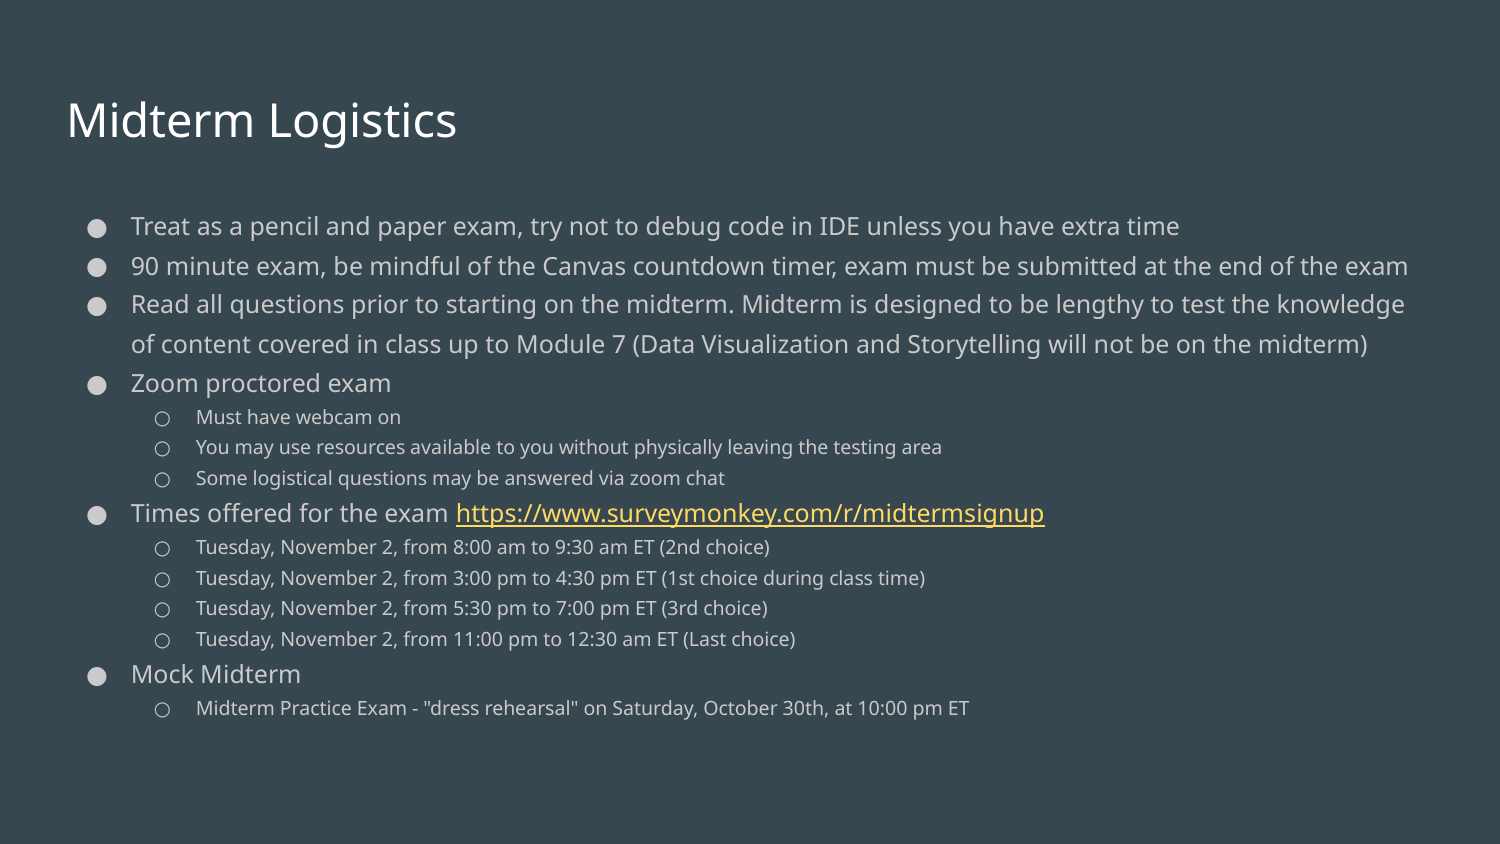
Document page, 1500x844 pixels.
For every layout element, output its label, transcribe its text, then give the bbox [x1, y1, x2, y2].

list Treat as a pencil and paper exam, try not to debug code in IDE unless you have extra time 90 minute exam, be mindful of the Canvas countdown timer, exam must be submitted at the end of the exam Read all questions prior to starting on the midterm. Midterm is designed to be lengthy to test the knowledge of content covered in class up to Module 7 (Data Visualization and Storytelling will not be on the midterm) Zoom proctored exam Must have webcam on You may use resources available to you without physically leaving the testing area Some logistical questions may be answered via zoom chat Times offered for the exam https://www.surveymonkey.com/r/midtermsignup Tuesday, November 2, from 8:00 am to 9:30 am ET (2nd choice) Tuesday, November 2, from 3:00 pm to 4:30 pm ET (1st choice during class time) Tuesday, November 2, from 5:30 pm to 7:00 pm ET (3rd choice) Tuesday, November 2, from 11:00 pm to 12:30 am ET (Last choice) Mock Midterm Midterm Practice Exam - "dress rehearsal" on Saturday, October 30th, at 10:00 pm ET [51, 189, 1449, 750]
title Midterm Logistics [51, 72, 1449, 167]
